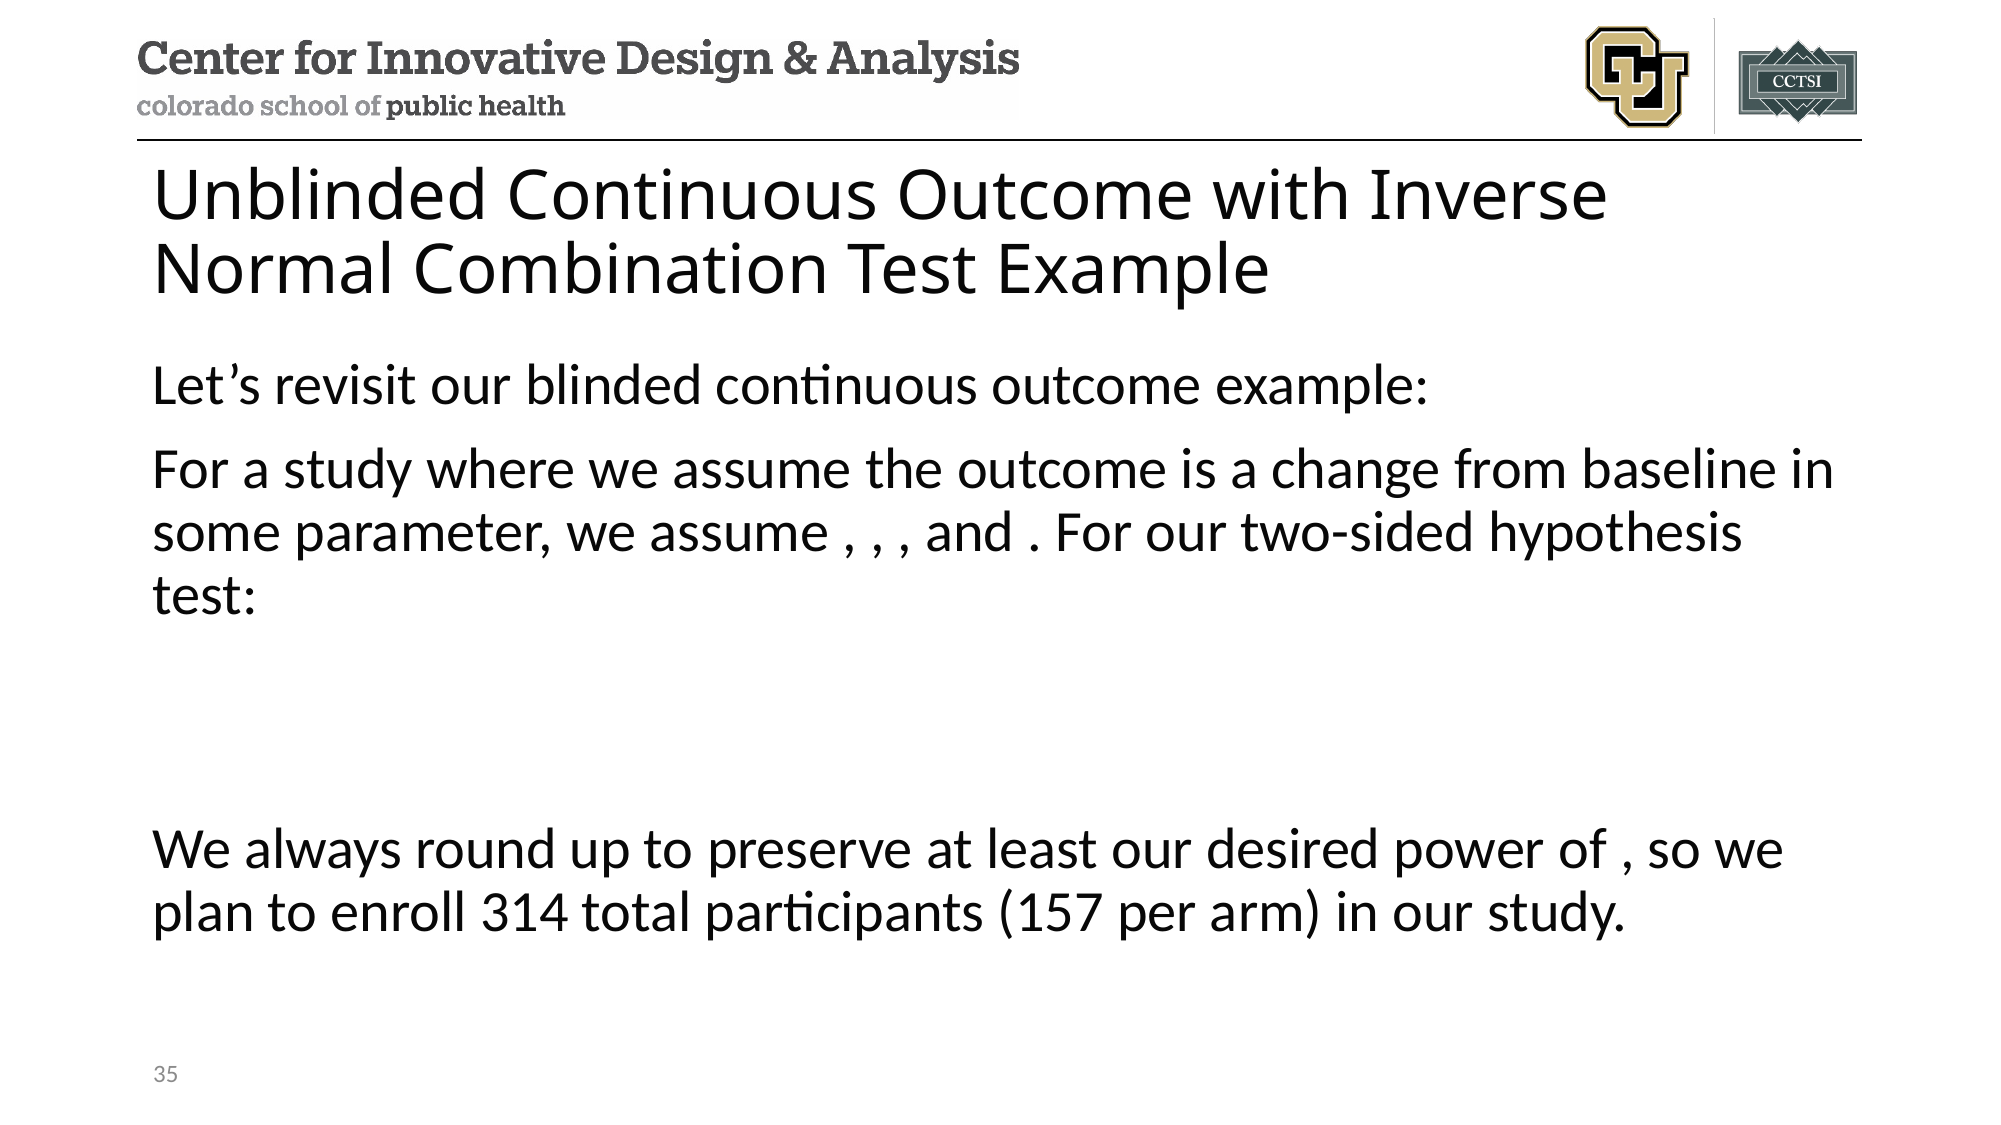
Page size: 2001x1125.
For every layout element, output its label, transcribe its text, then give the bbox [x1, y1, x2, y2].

title Unblinded Continuous Outcome with Inverse Normal Combination Test Example [137, 150, 1863, 318]
picture [1584, 17, 1857, 134]
slide_number 35 [138, 1042, 589, 1103]
picture [137, 39, 1019, 120]
